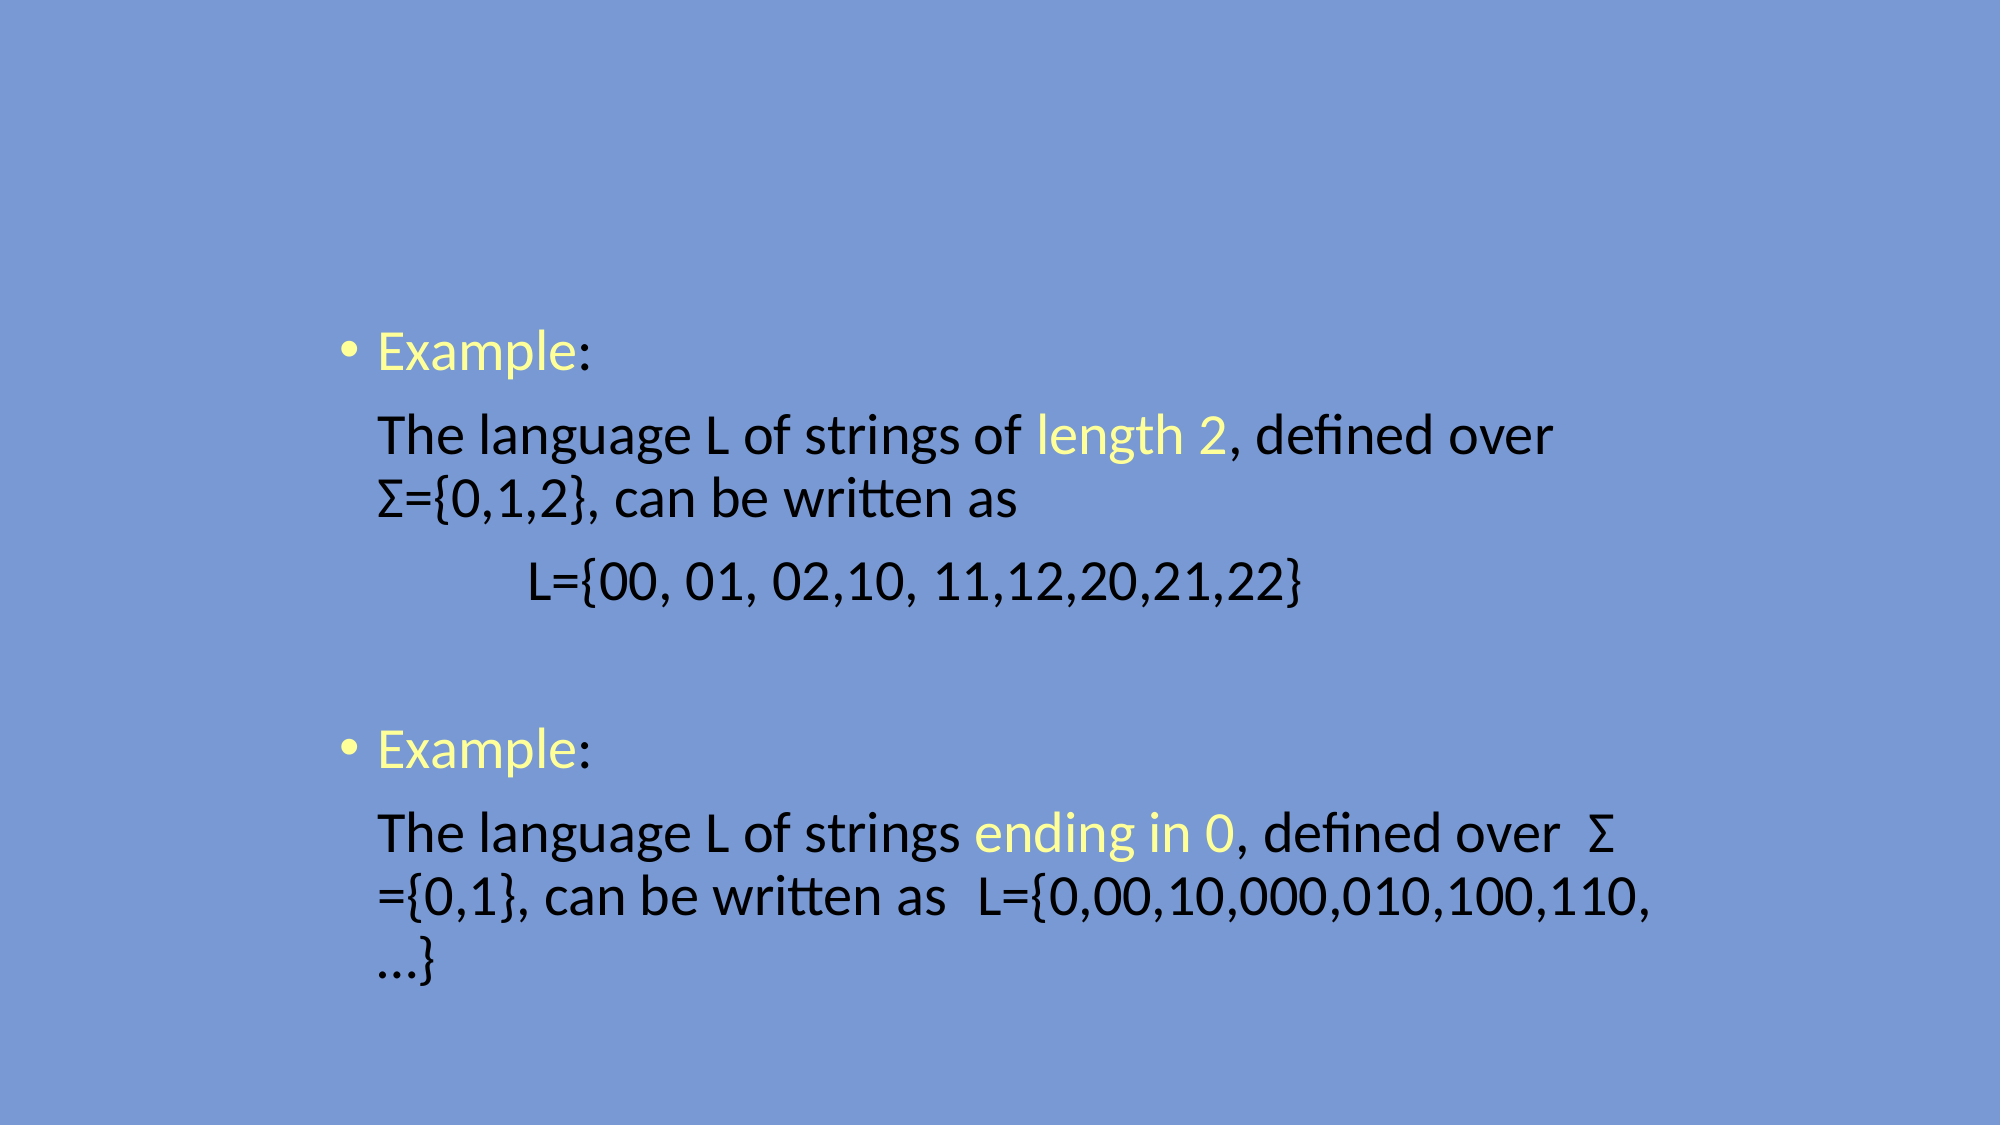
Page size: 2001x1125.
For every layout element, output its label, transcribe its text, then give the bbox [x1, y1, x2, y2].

list Example: The language L of strings of length 2, defined over Σ={0,1,2}, can be written as L={00, 01, 02,10, 11,12,20,21,22} Example: The language L of strings ending in 0, defined over Σ ={0,1}, can be written as L={0,00,10,000,010,100,110,…} [324, 312, 1675, 1050]
